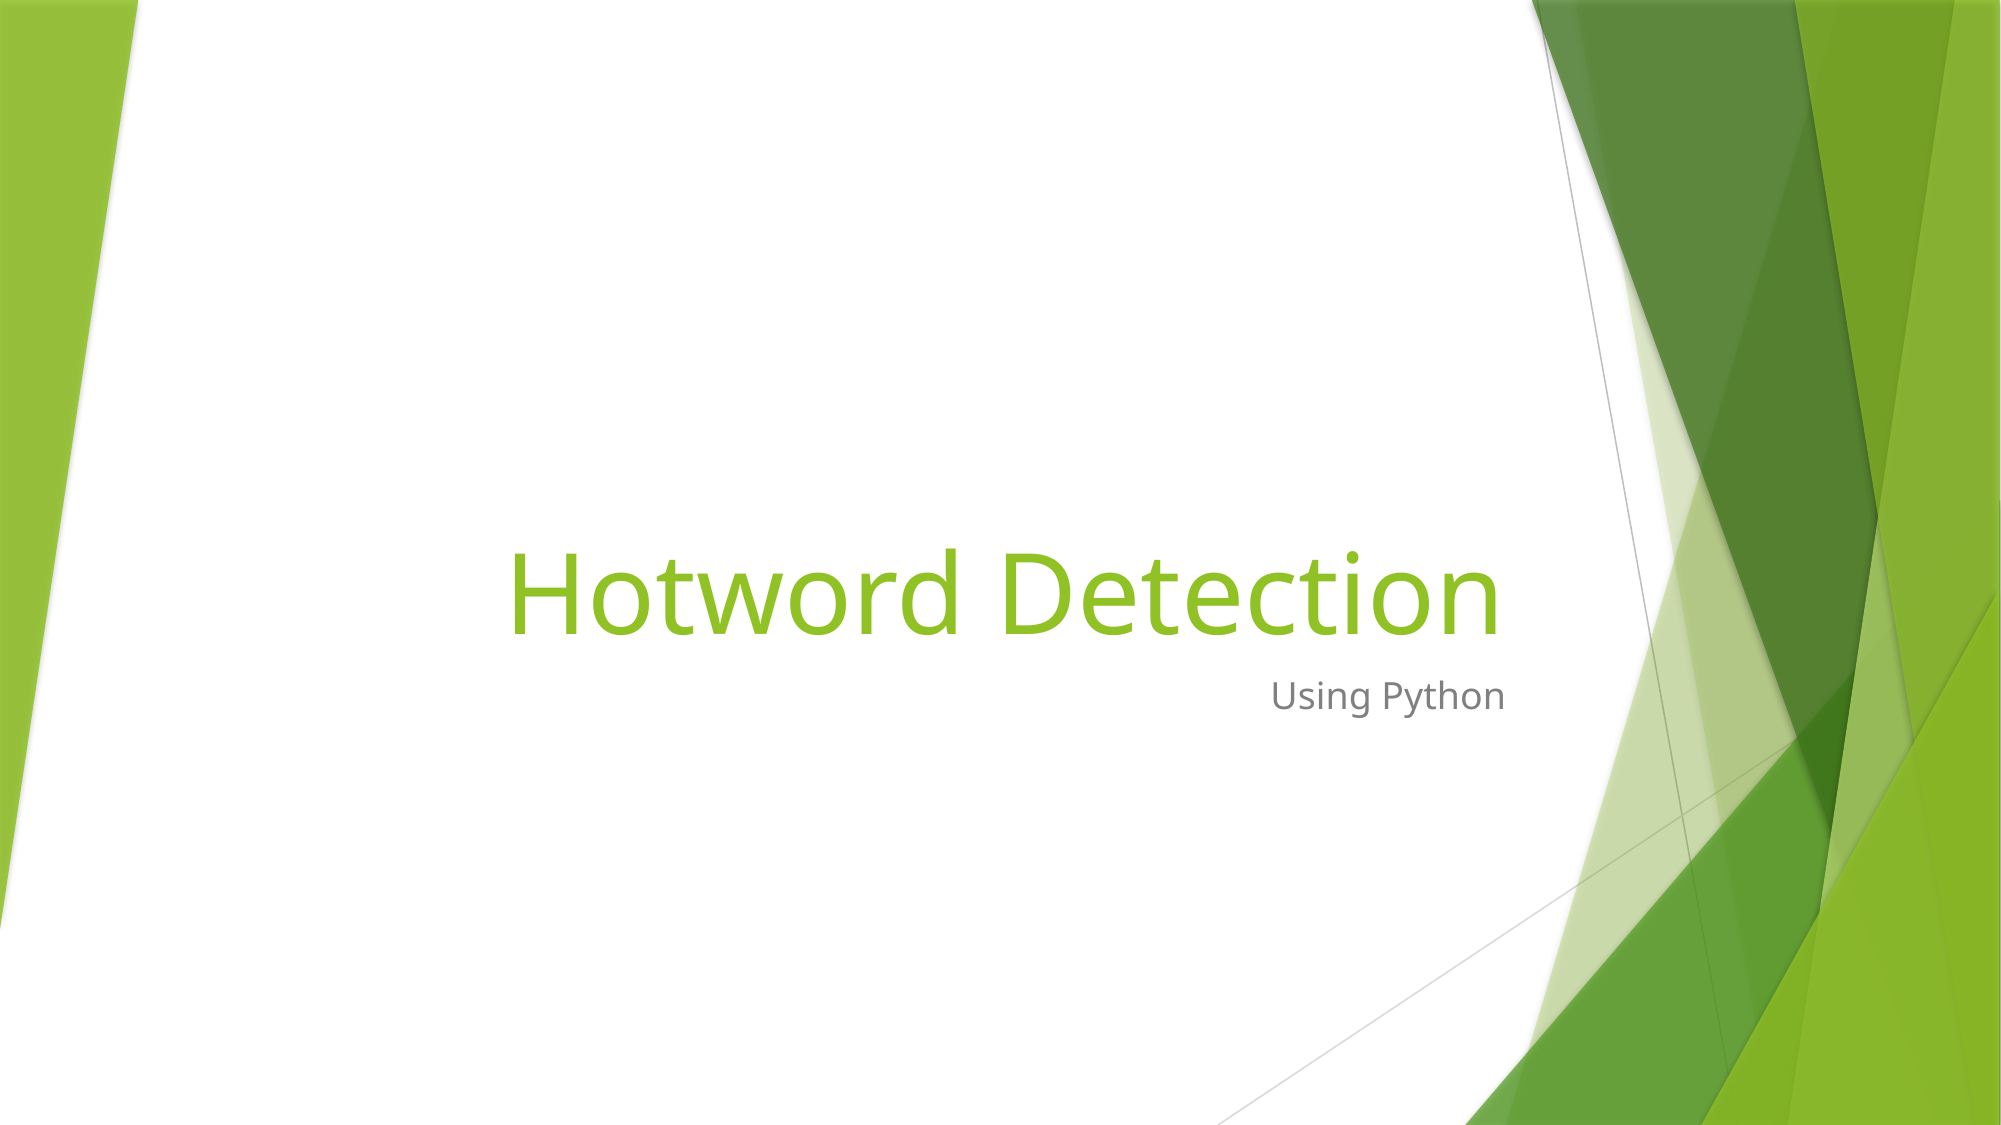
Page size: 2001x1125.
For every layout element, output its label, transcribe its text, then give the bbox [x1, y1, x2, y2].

title Hotword Detection [247, 394, 1522, 664]
subtitle Using Python [247, 664, 1522, 845]
